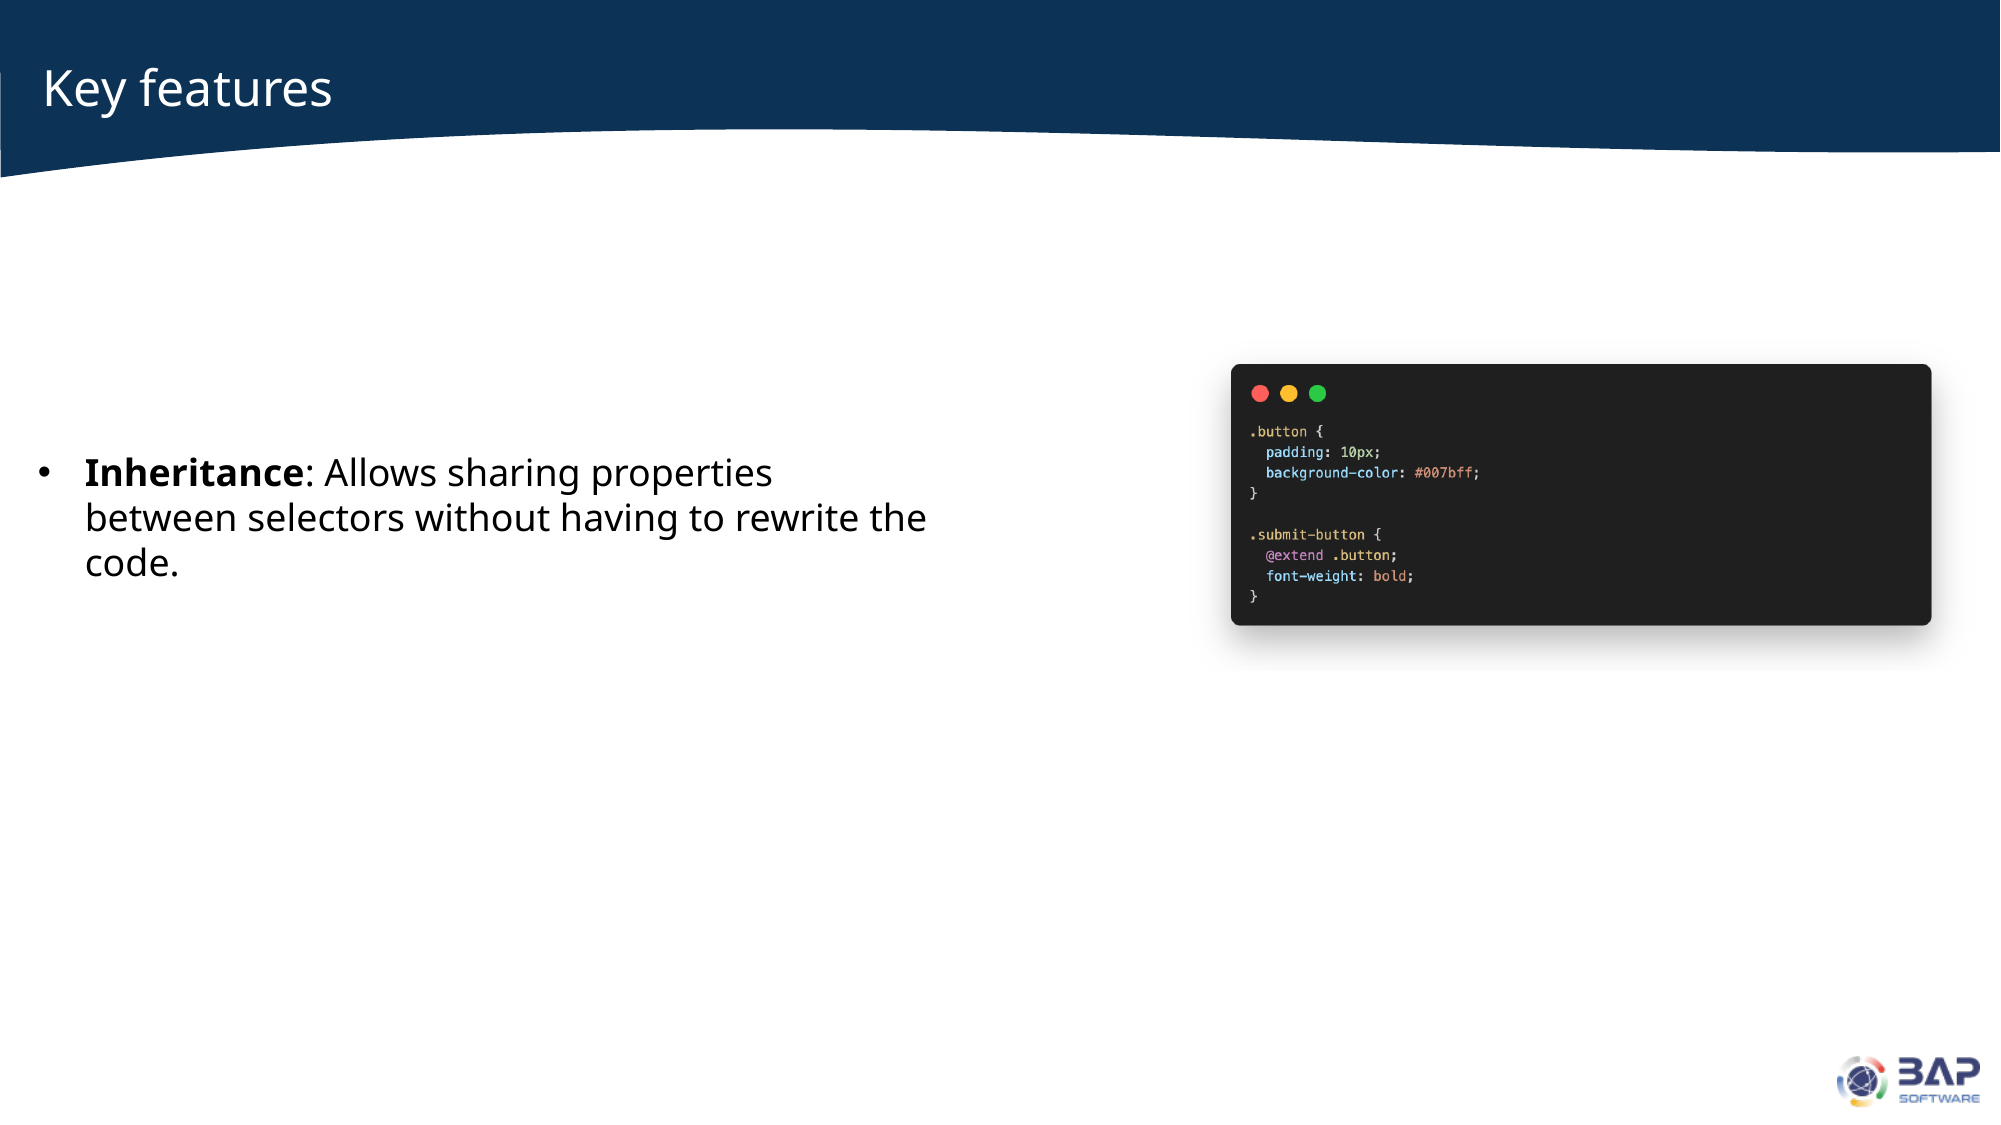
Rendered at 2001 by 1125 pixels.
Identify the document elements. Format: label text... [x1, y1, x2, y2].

text_box [0, 0, 2000, 179]
text_box Inheritance: Allows sharing properties between selectors without having to rewrite the code. [23, 441, 950, 591]
picture [1836, 1056, 1980, 1108]
picture [1185, 318, 1977, 671]
text_box Key features [28, 48, 574, 124]
